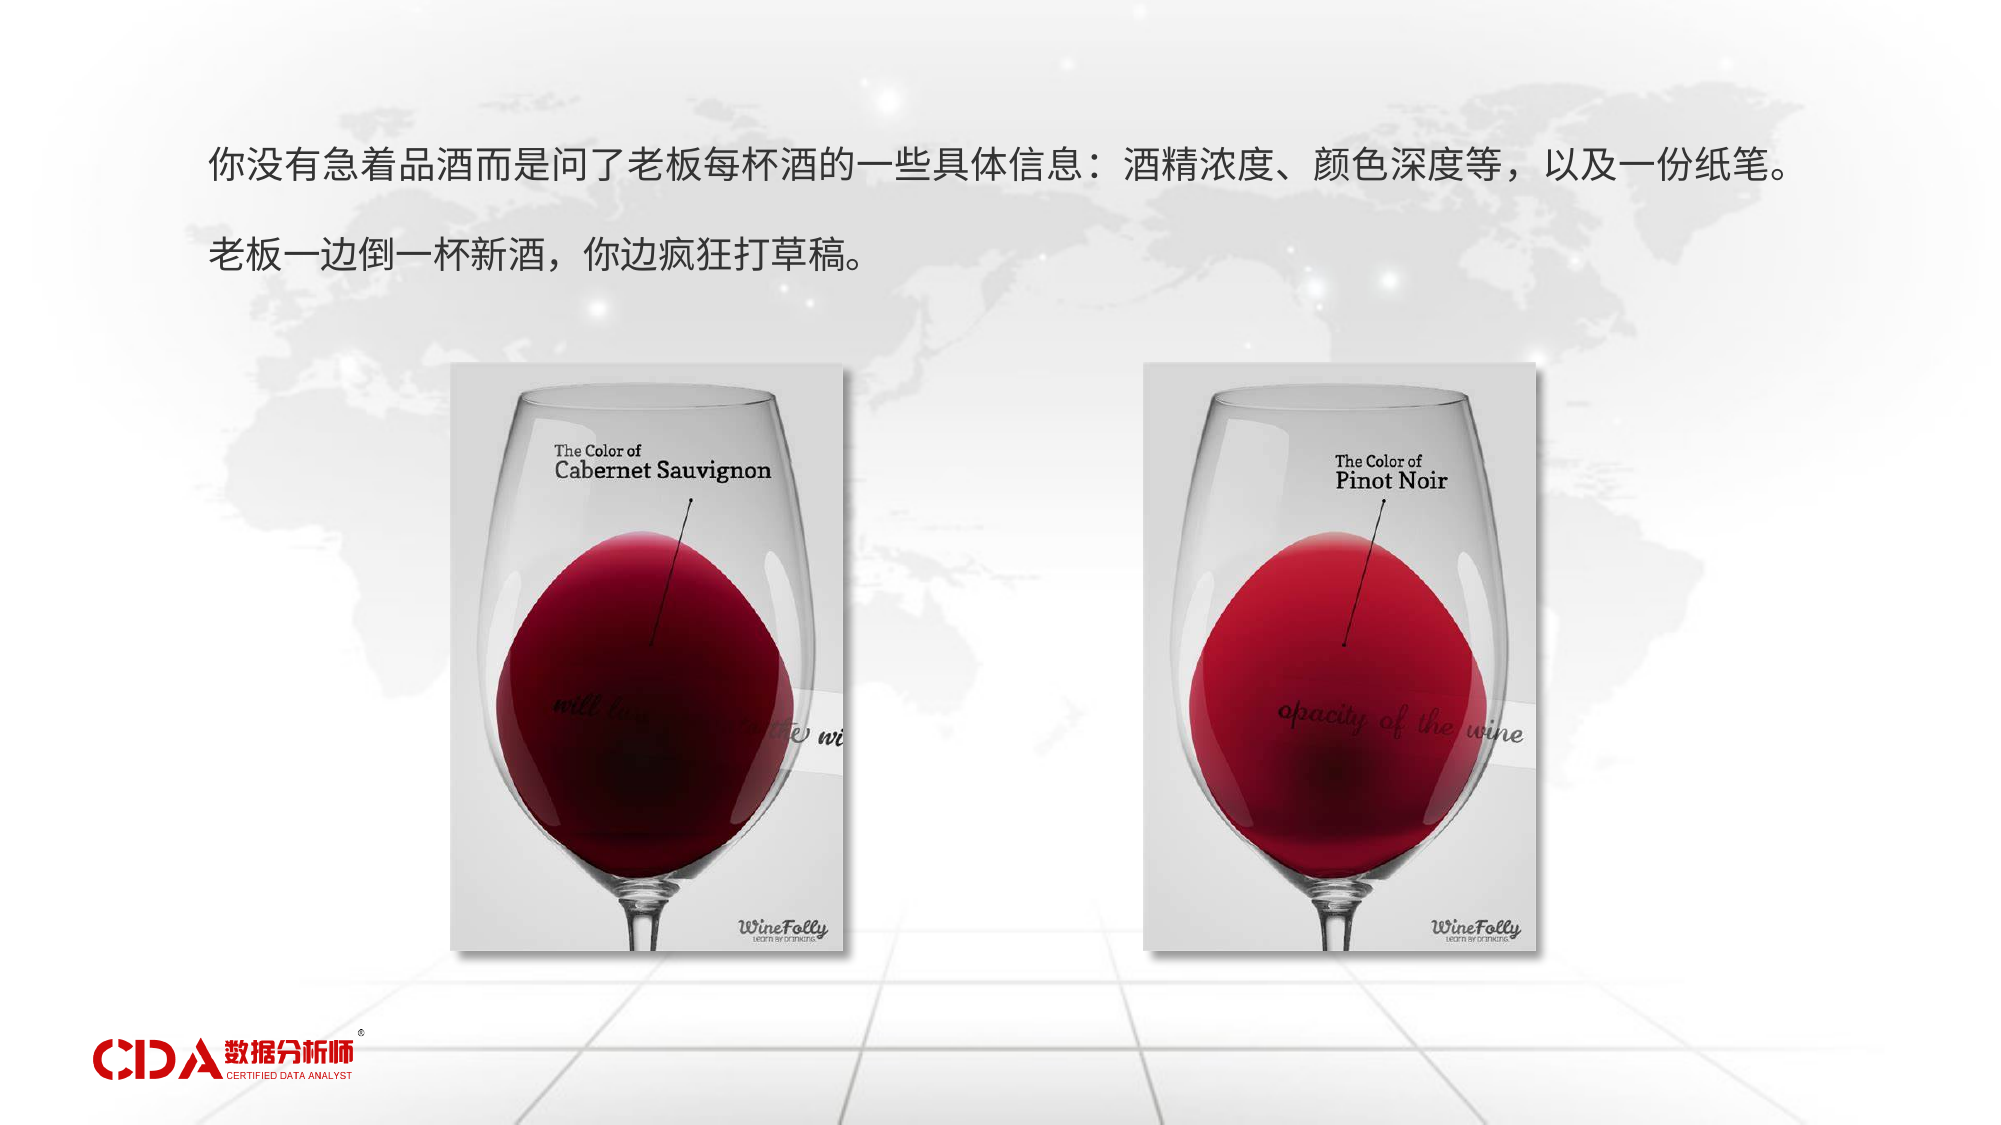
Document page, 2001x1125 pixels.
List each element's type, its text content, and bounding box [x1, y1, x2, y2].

picture [0, 0, 2001, 1125]
text_box 你没有急着品酒而是问了老板每杯酒的一些具体信息：酒精浓度、颜色深度等，以及一份纸笔。老板一边倒一杯新酒，你边疯狂打草稿。 [193, 88, 1824, 284]
